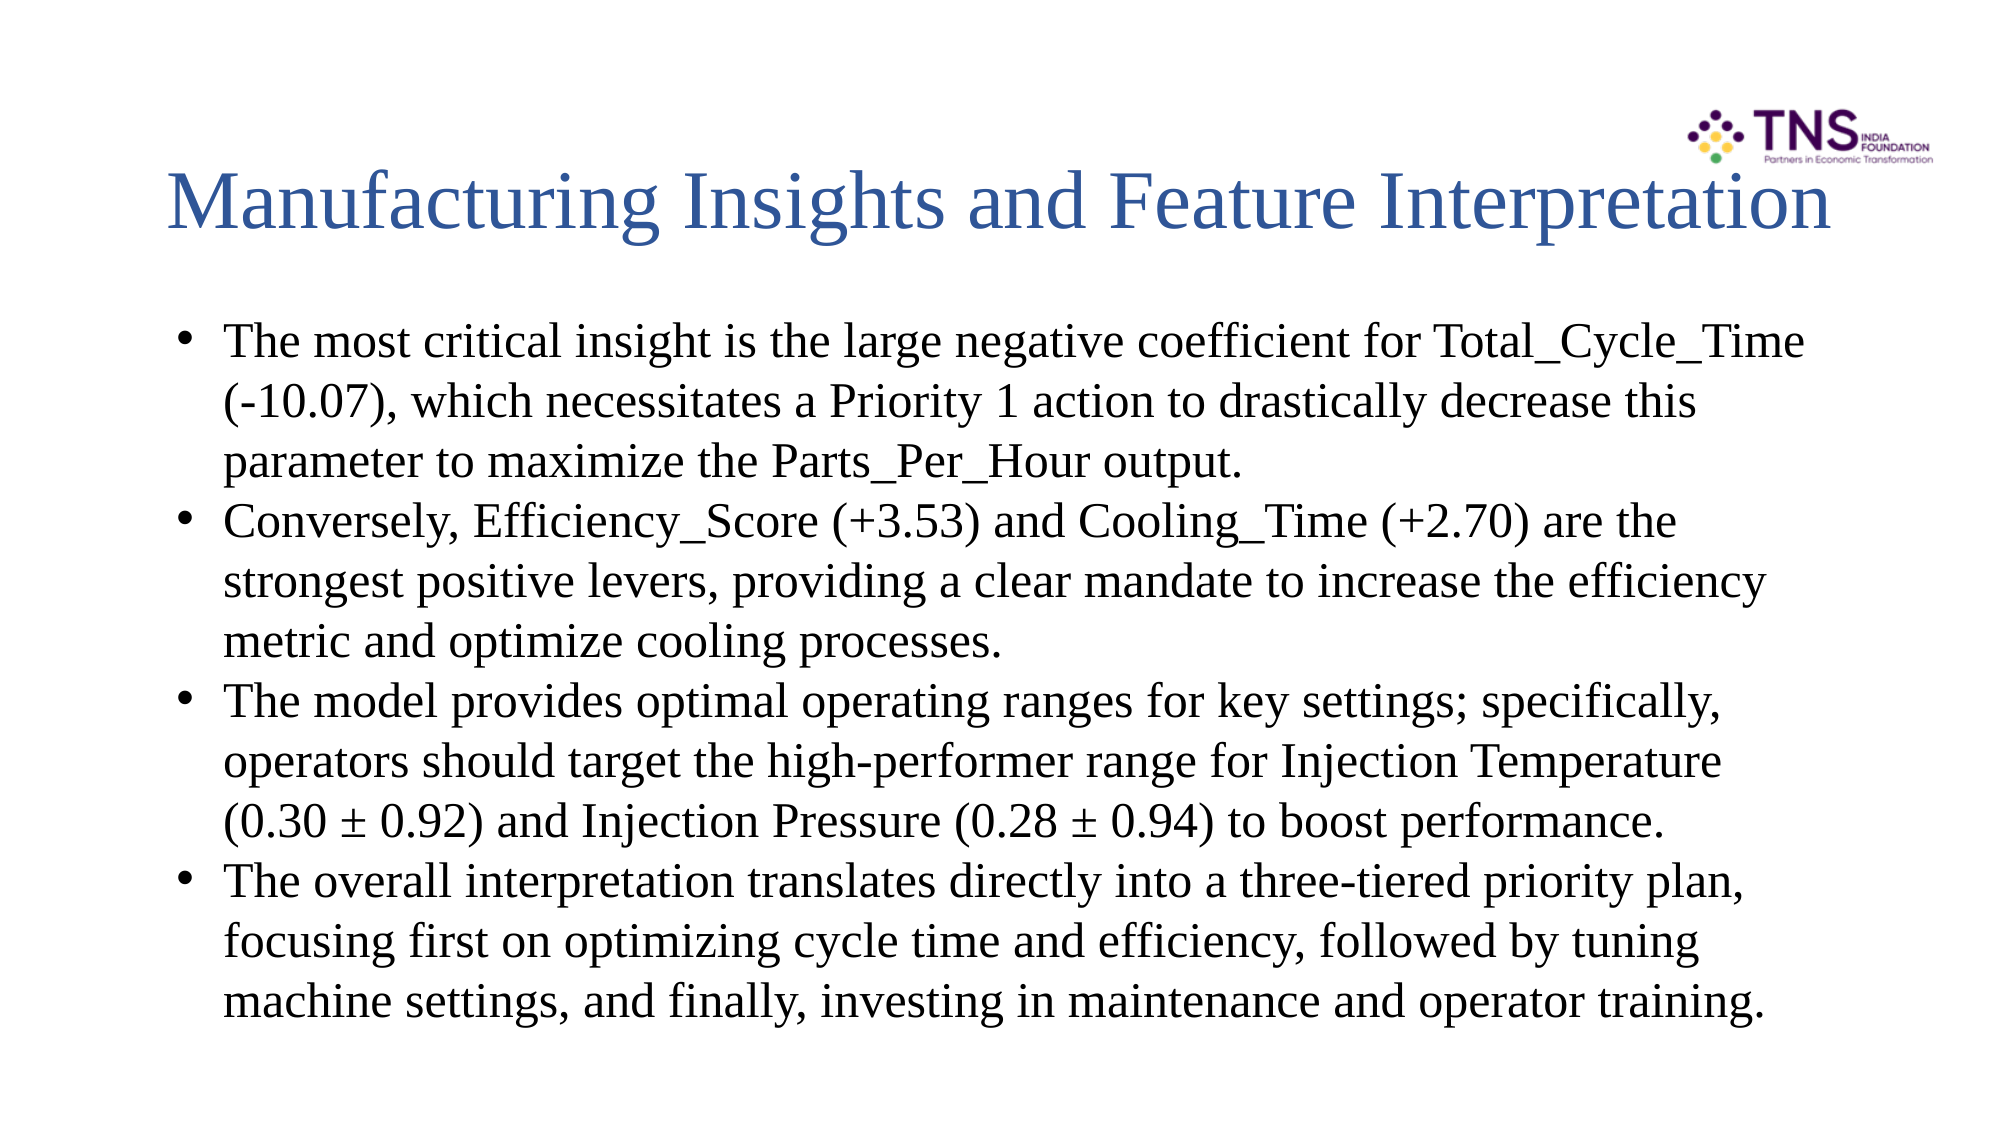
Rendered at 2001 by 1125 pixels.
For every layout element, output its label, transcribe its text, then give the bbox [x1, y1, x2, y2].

text_box The most critical insight is the large negative coefficient for Total_Cycle_Time (-10.07), which necessitates a Priority 1 action to drastically decrease this parameter to maximize the Parts_Per_Hour output. Conversely, Efficiency_Score (+3.53) and Cooling_Time (+2.70) are the strongest positive levers, providing a clear mandate to increase the efficiency metric and optimize cooling processes. The model provides optimal operating ranges for key settings; specifically, operators should target the high-performer range for Injection Temperature (0.30 ± 0.92) and Injection Pressure (0.28 ± 0.94) to boost performance. The overall interpretation translates directly into a three-tiered priority plan, focusing first on optimizing cycle time and efficiency, followed by tuning machine settings, and finally, investing in maintenance and operator training. [161, 299, 1849, 1035]
text_box Manufacturing Insights and Feature Interpretation [151, 92, 1861, 298]
picture [1678, 49, 1938, 224]
